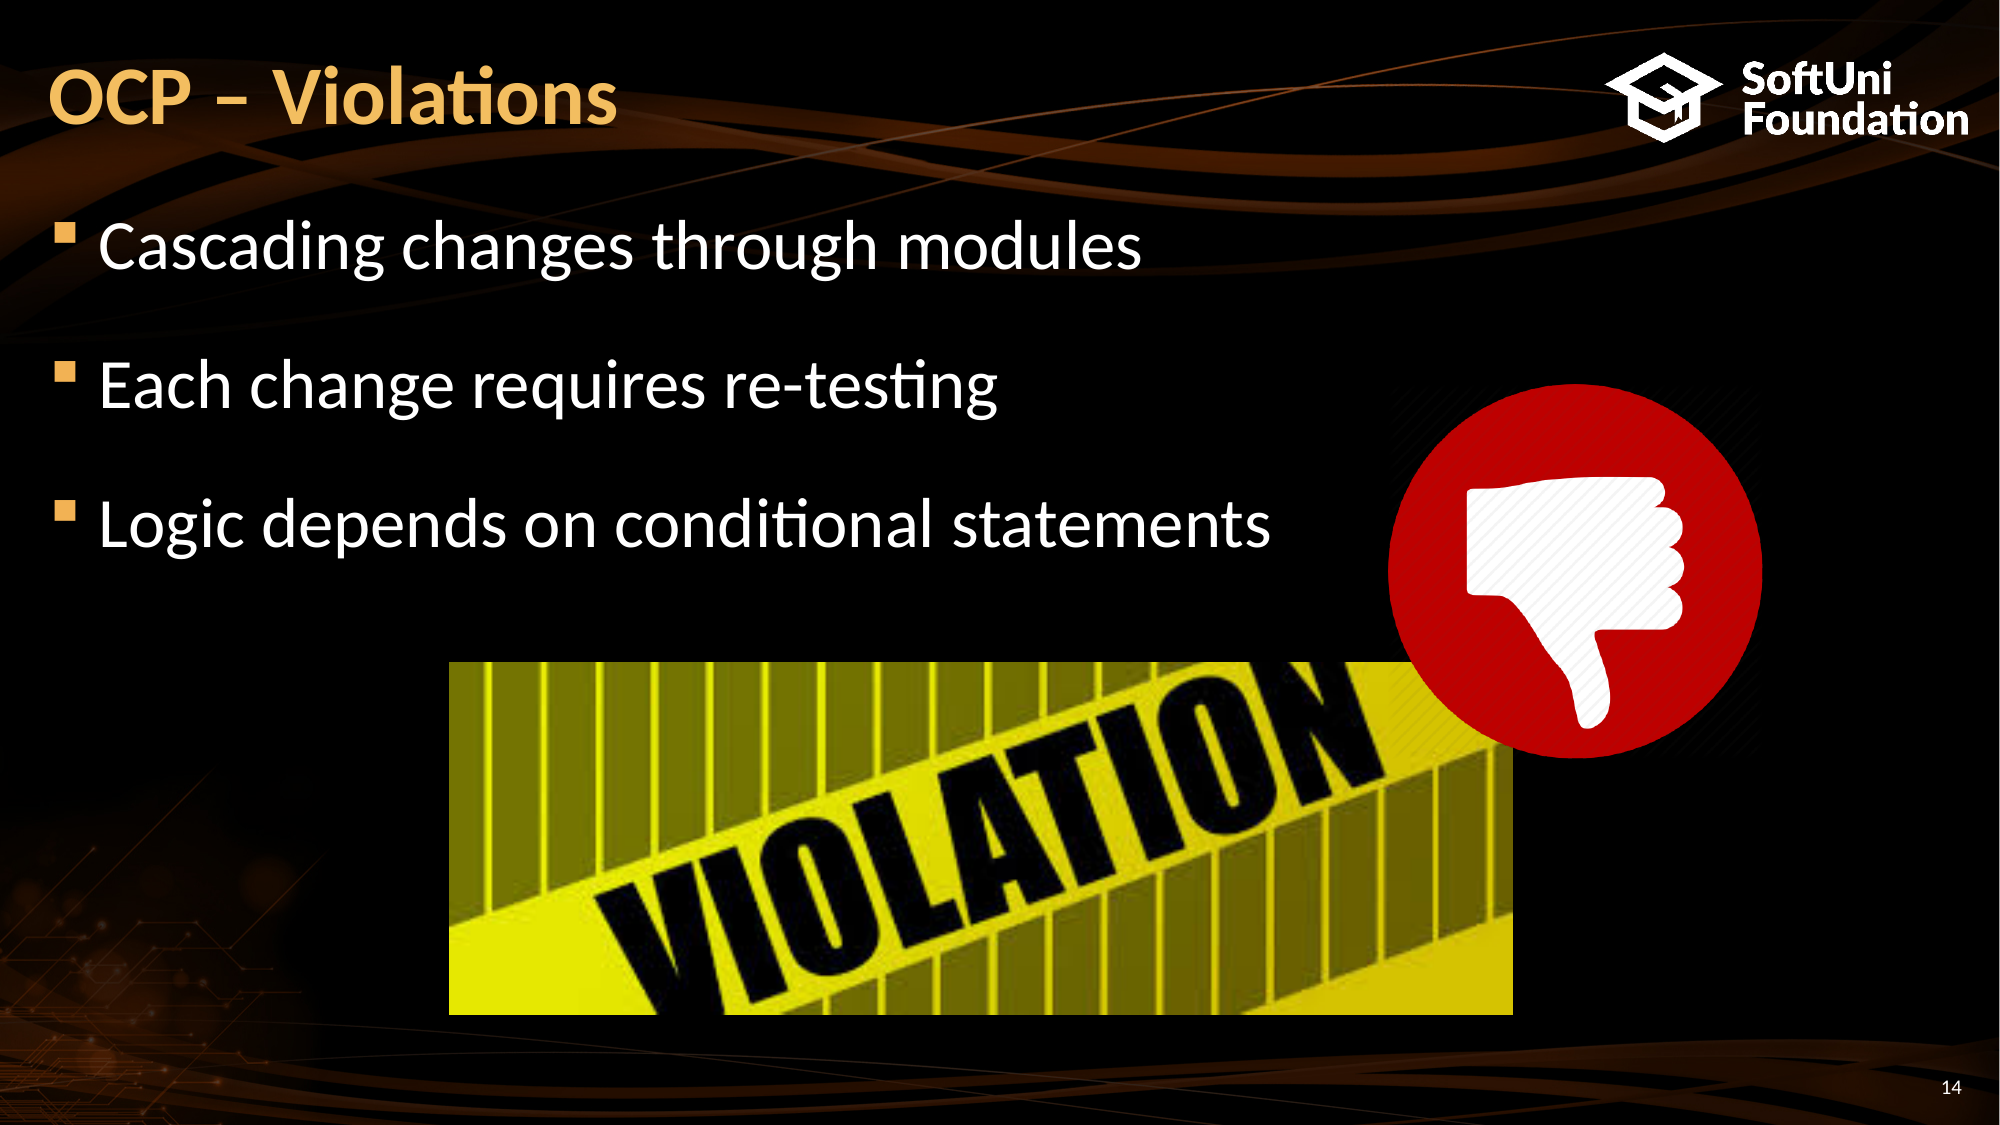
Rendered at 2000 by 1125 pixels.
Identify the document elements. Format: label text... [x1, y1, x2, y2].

picture [0, 0, 2000, 1125]
title OCP – Violations [30, 6, 1602, 189]
list Cascading changes through modules Each change requires re-testing Logic depends on conditional statements [31, 188, 1968, 1103]
